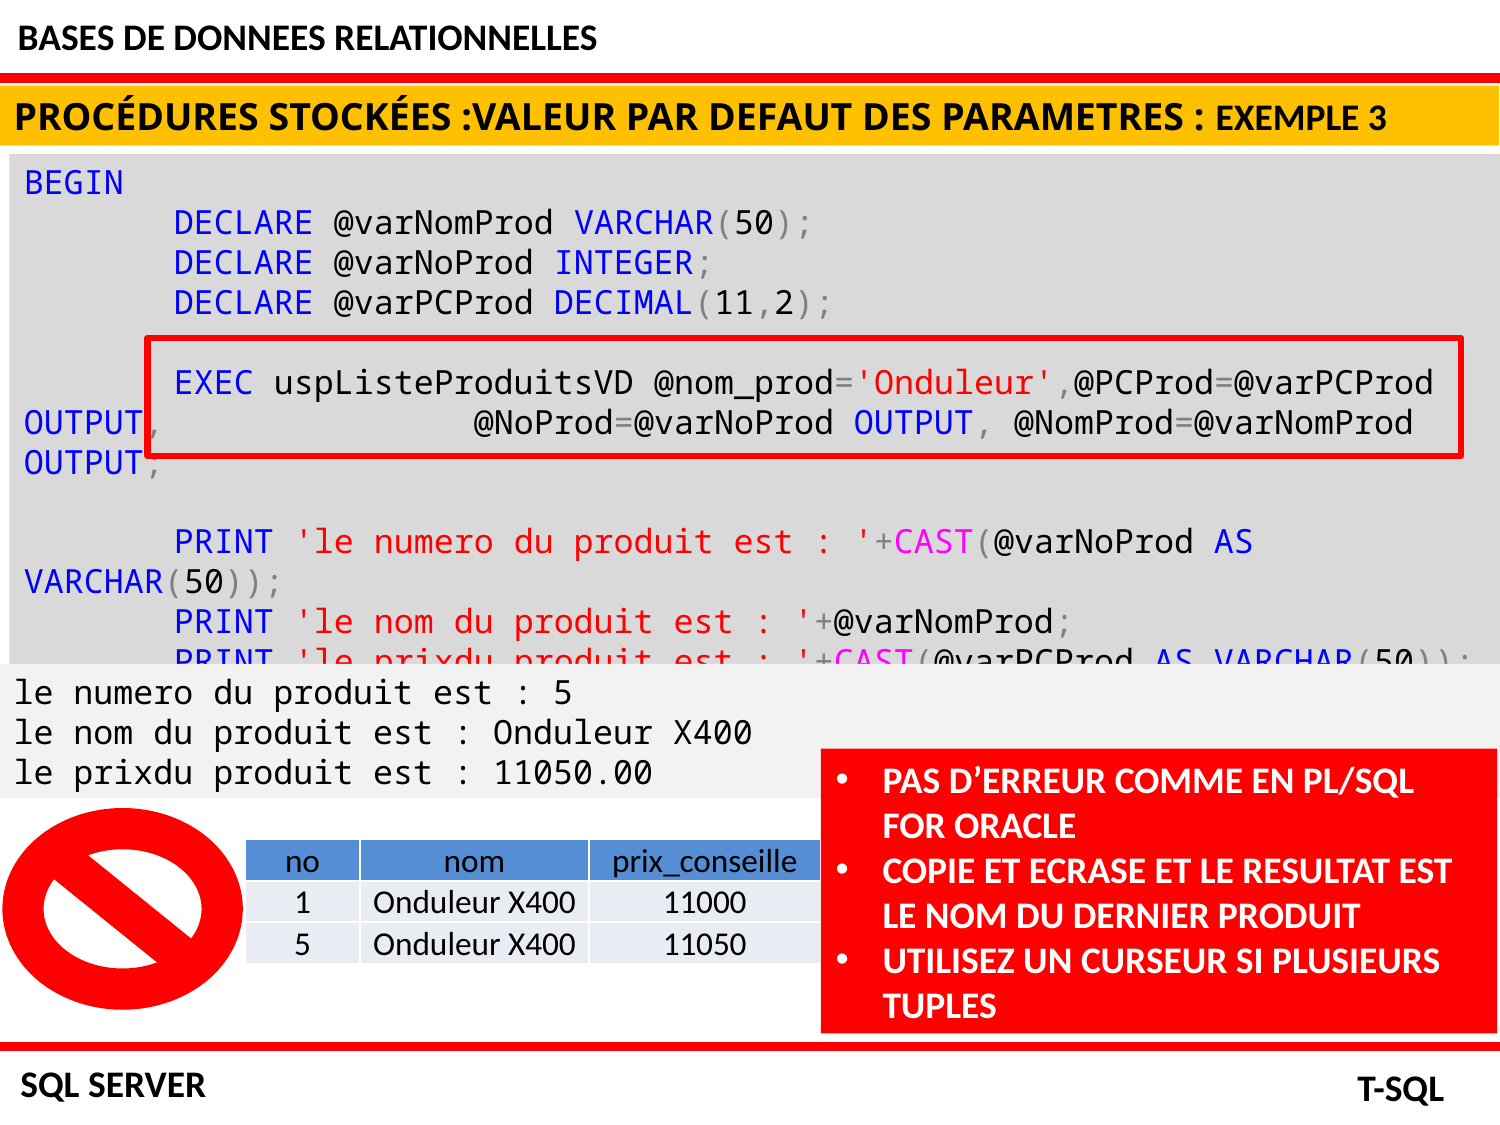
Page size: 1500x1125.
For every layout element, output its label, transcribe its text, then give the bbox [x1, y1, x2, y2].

table_cell 5 [246, 923, 359, 963]
text_box [145, 336, 1463, 458]
text_box le numero du produit est : 5 le nom du produit est : Onduleur X400 le prixdu produit est : 11050.00 [0, 663, 1500, 799]
text_box PROCÉDURES STOCKÉES :VALEUR PAR DEFAUT DES PARAMETRES : EXEMPLE 3 [0, 85, 1499, 146]
text_box T-SQL [1342, 1057, 1460, 1117]
table_header nom [361, 840, 588, 880]
table_cell Onduleur X400 [361, 923, 588, 963]
text_box BEGIN DECLARE @varNomProd VARCHAR(50); DECLARE @varNoProd INTEGER; DECLARE @varPCProd DECIMAL(11,2); EXEC uspListeProduitsVD @nom_prod='Onduleur',@PCProd=@varPCProd OUTPUT, @NoProd=@varNoProd OUTPUT, @NomProd=@varNomProd OUTPUT; PRINT 'le numero du produit est : '+CAST(@varNoProd AS VARCHAR(50)); PRINT 'le nom du produit est : '+@varNomProd; PRINT 'le prixdu produit est : '+CAST(@varPCProd AS VARCHAR(50)); END; [9, 154, 1500, 663]
table_header prix_conseille [590, 840, 820, 880]
text_box PAS D’ERREUR COMME EN PL/SQL FOR ORACLE COPIE ET ECRASE ET LE RESULTAT EST LE NOM DU DERNIER PRODUIT UTILISEZ UN CURSEUR SI PLUSIEURS TUPLES [820, 748, 1498, 1034]
table_cell 11050 [590, 923, 820, 963]
table_cell 11000 [590, 882, 820, 921]
table_header no [246, 840, 359, 880]
text_box SQL SERVER [5, 1055, 222, 1113]
table_cell 1 [246, 882, 359, 921]
table_cell Onduleur X400 [361, 882, 588, 921]
text_box [2, 808, 243, 1010]
text_box BASES DE DONNEES RELATIONNELLES [2, 5, 614, 66]
